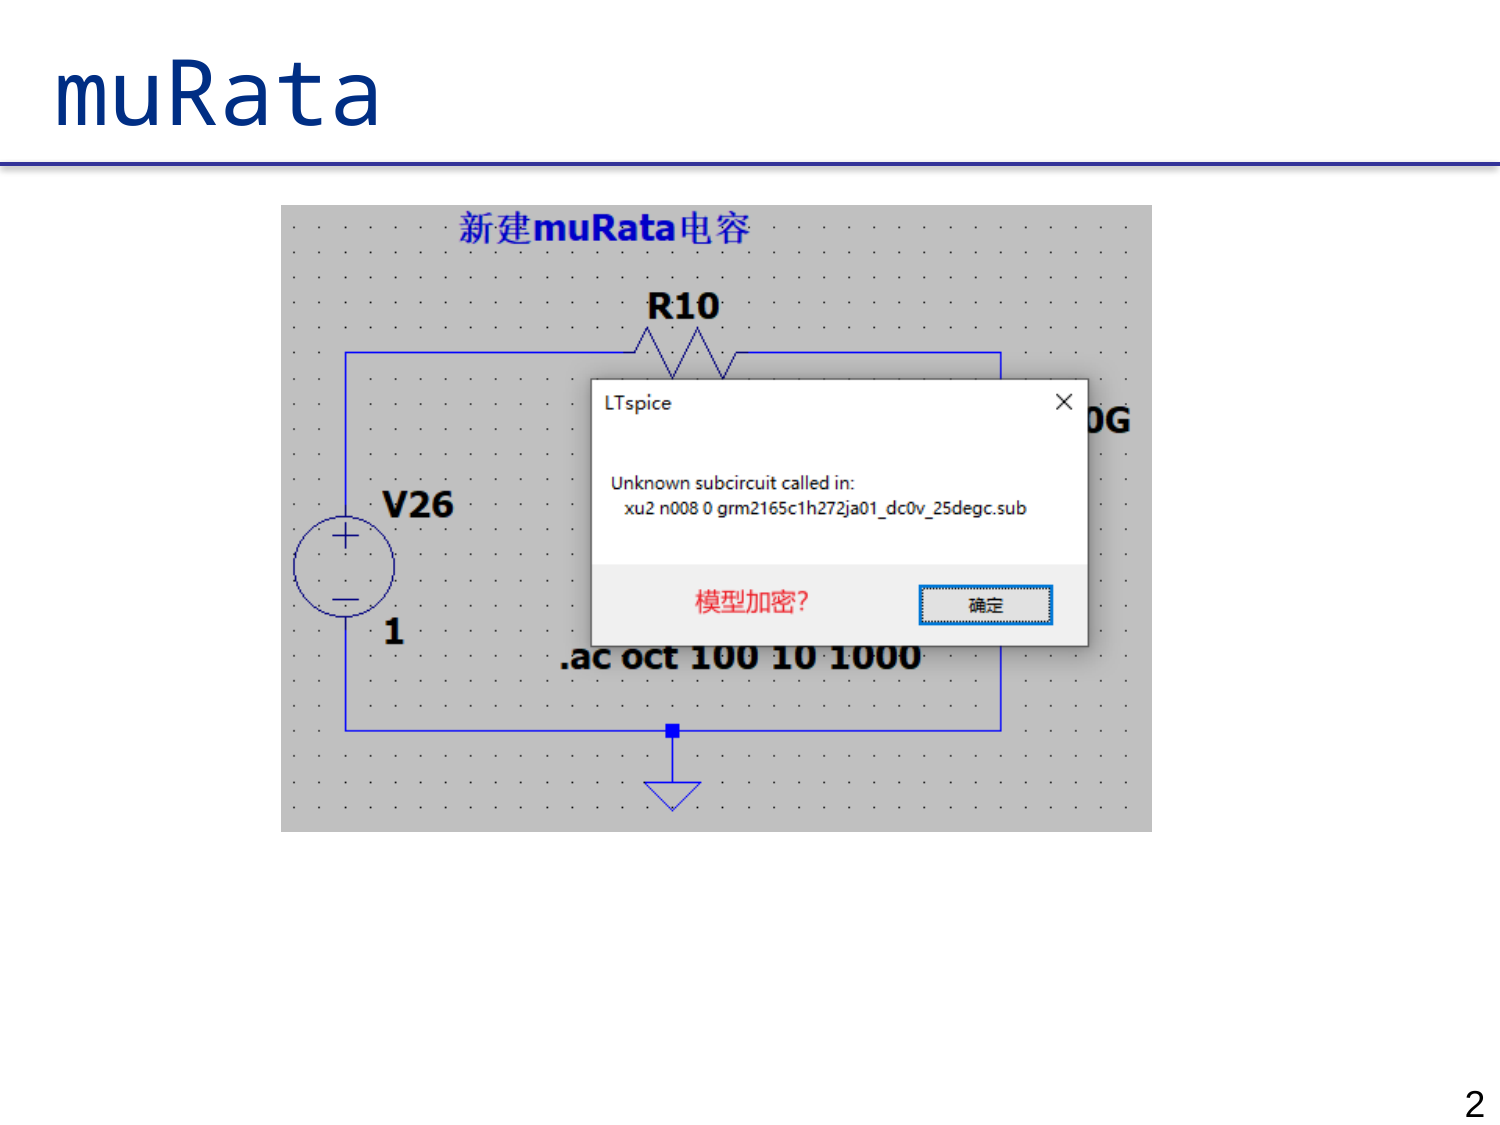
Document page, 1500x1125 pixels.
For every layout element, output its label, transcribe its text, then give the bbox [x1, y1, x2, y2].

text_box muRata [39, 26, 523, 152]
picture [280, 204, 1152, 832]
text_box 2 [1207, 1072, 1500, 1125]
